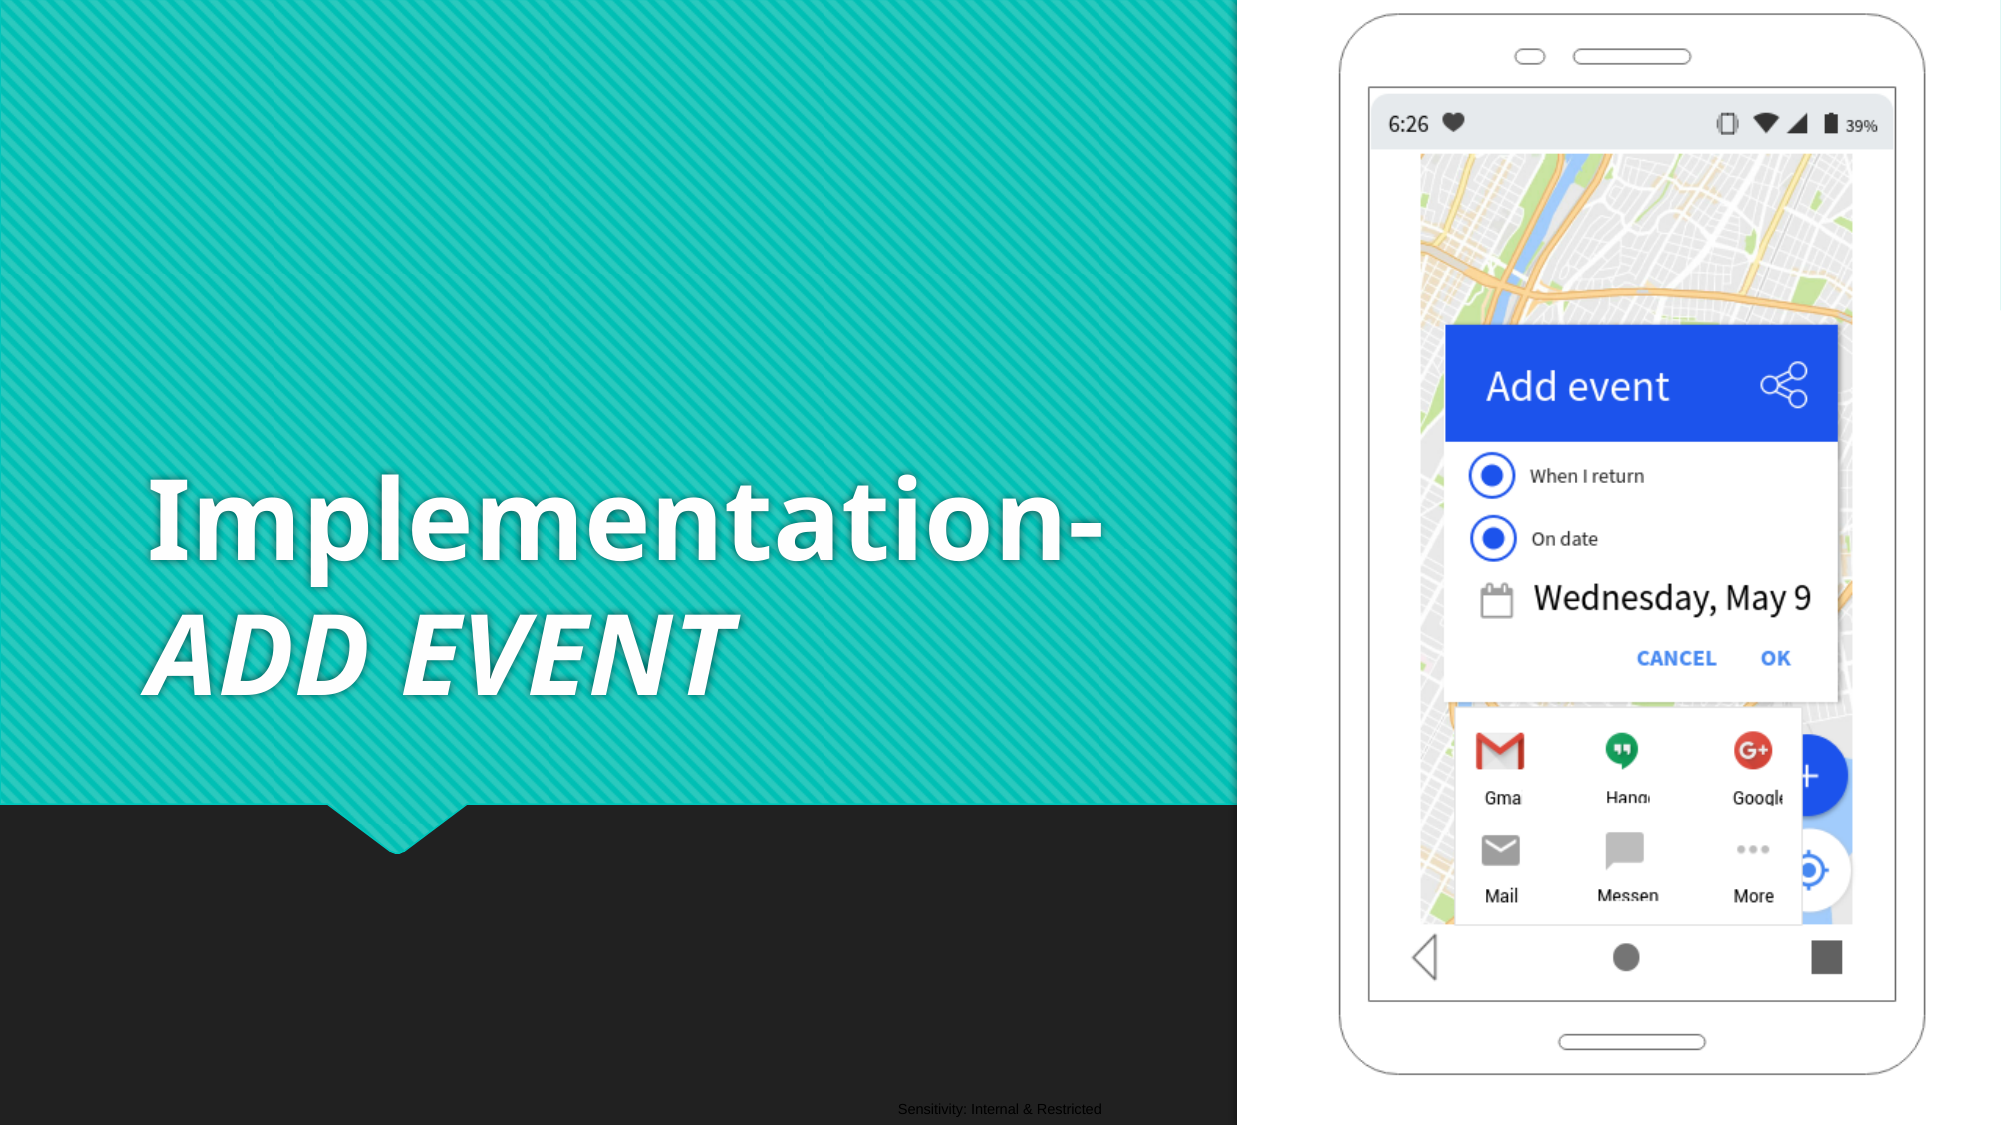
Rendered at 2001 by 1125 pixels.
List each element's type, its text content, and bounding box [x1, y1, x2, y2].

title Implementation- ADD EVENT [132, 104, 1191, 726]
text_box [0, 0, 1231, 854]
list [1236, 0, 2000, 1125]
